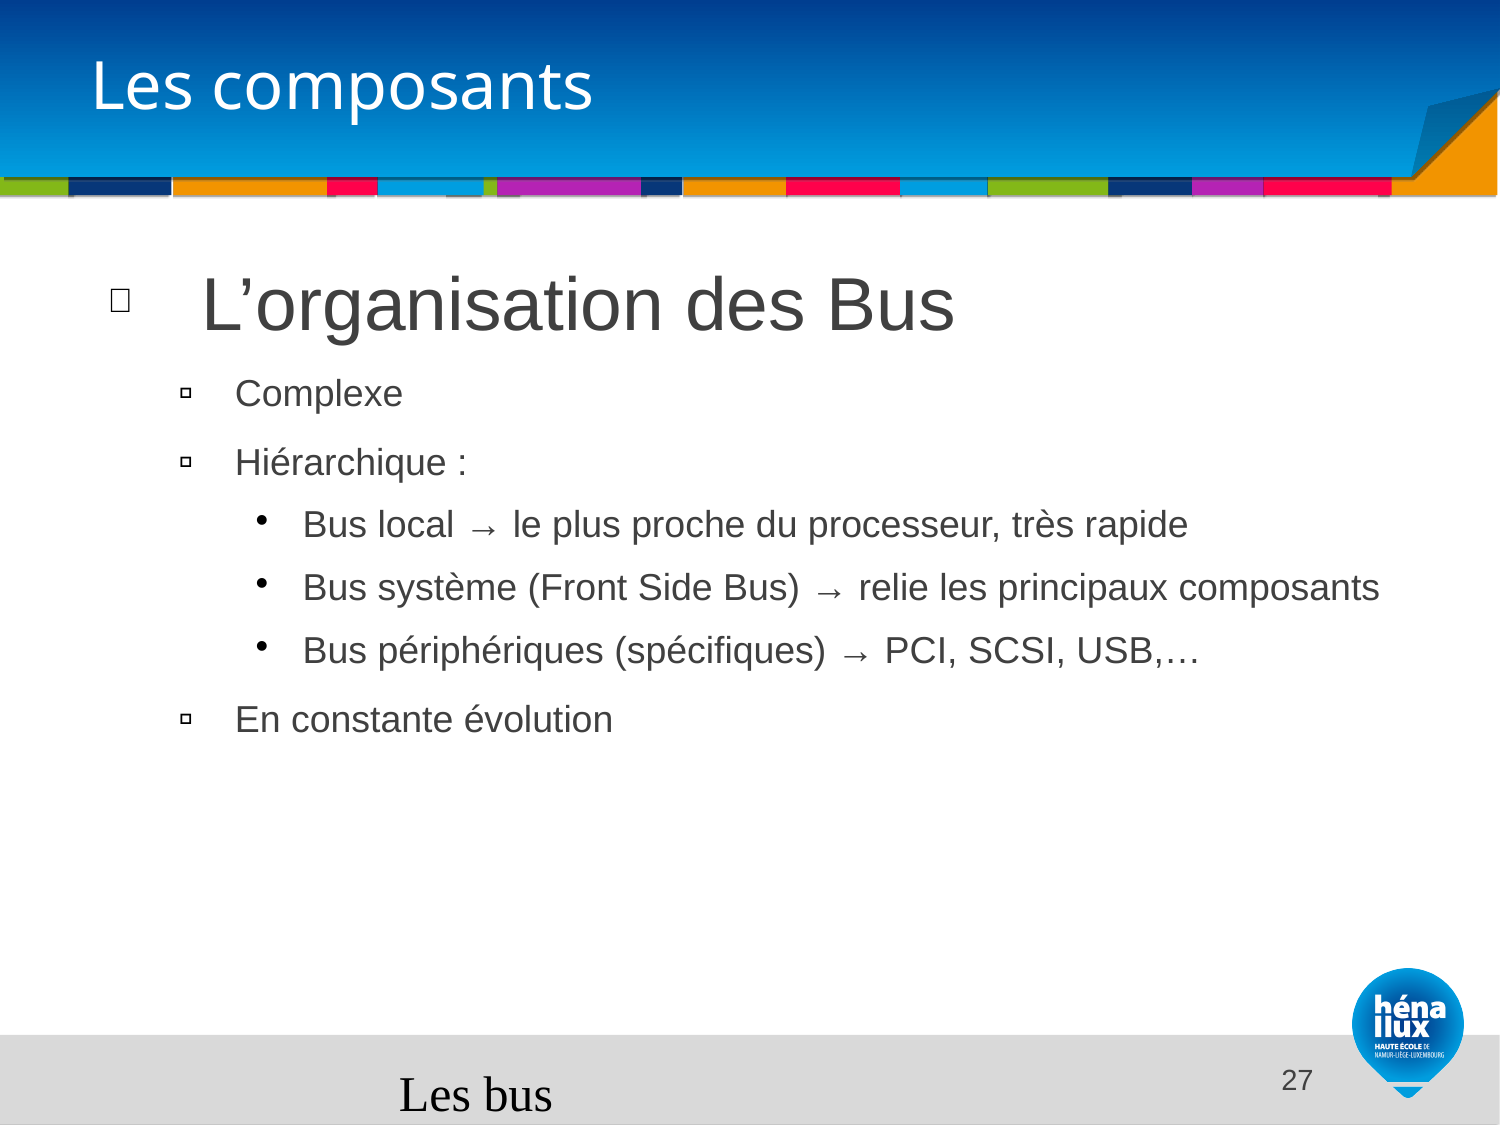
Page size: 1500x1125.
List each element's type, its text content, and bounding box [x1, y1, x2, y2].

picture [1425, 968, 1464, 1011]
picture [1368, 985, 1451, 1067]
picture [1352, 1037, 1464, 1098]
list L’organisation des Bus Complexe Hiérarchique : Bus local → le plus proche du processeur, très rapide Bus système (Front Side Bus) → relie les principaux composants Bus périphériques (spécifiques) → PCI, SCSI, USB,… En constante évolution [75, 248, 1425, 1039]
title Les composants [75, 10, 1425, 165]
slide_number <number> [1151, 1053, 1329, 1110]
footer Les bus [383, 1053, 1116, 1110]
